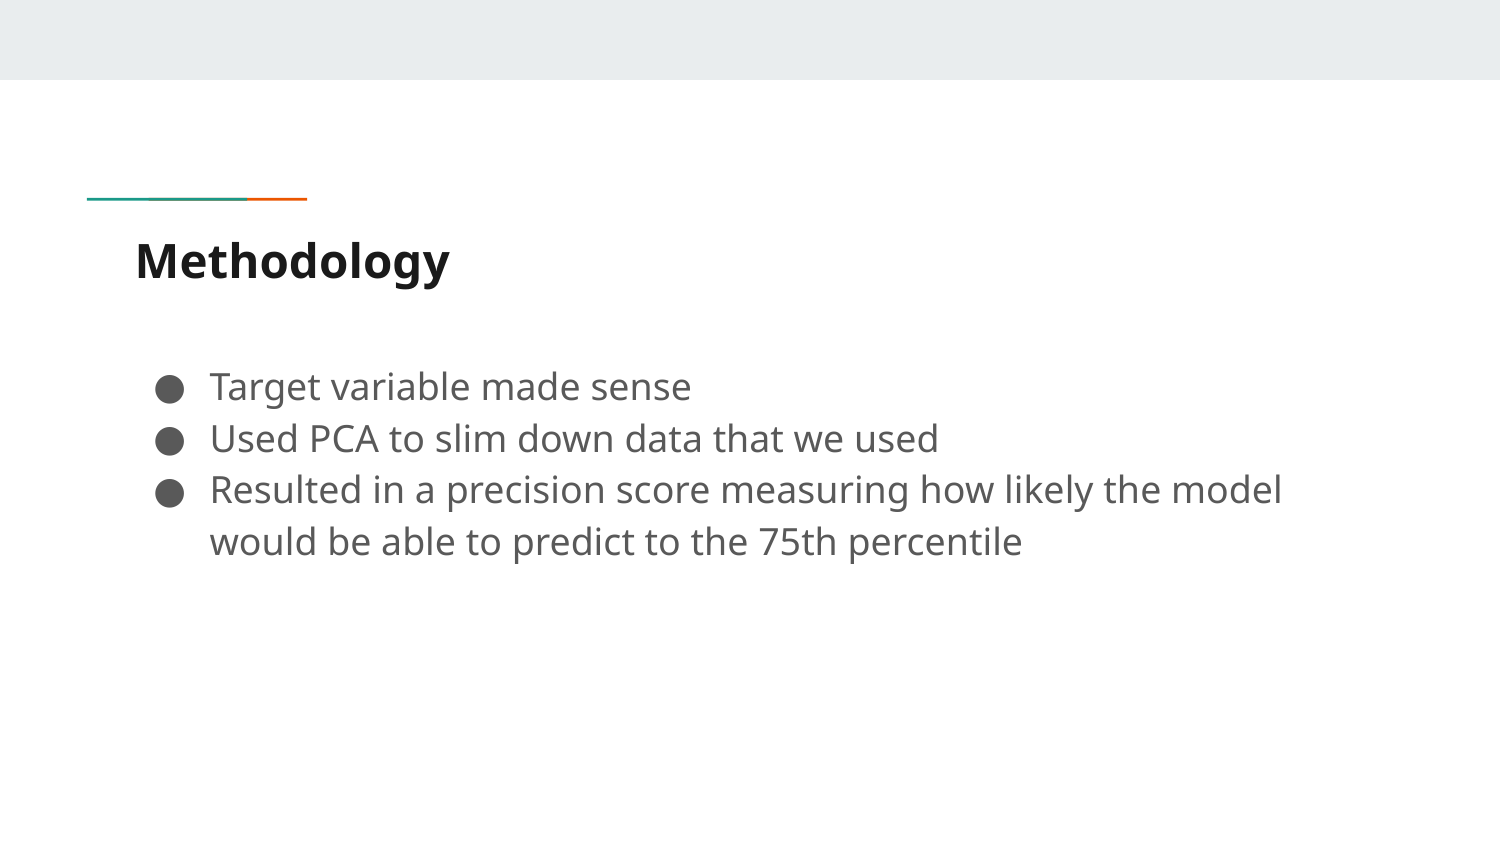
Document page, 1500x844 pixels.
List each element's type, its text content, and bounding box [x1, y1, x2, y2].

title Methodology [119, 216, 1381, 305]
list Target variable made sense Used PCA to slim down data that we used Resulted in a precision score measuring how likely the model would be able to predict to the 75th percentile [119, 341, 1381, 712]
